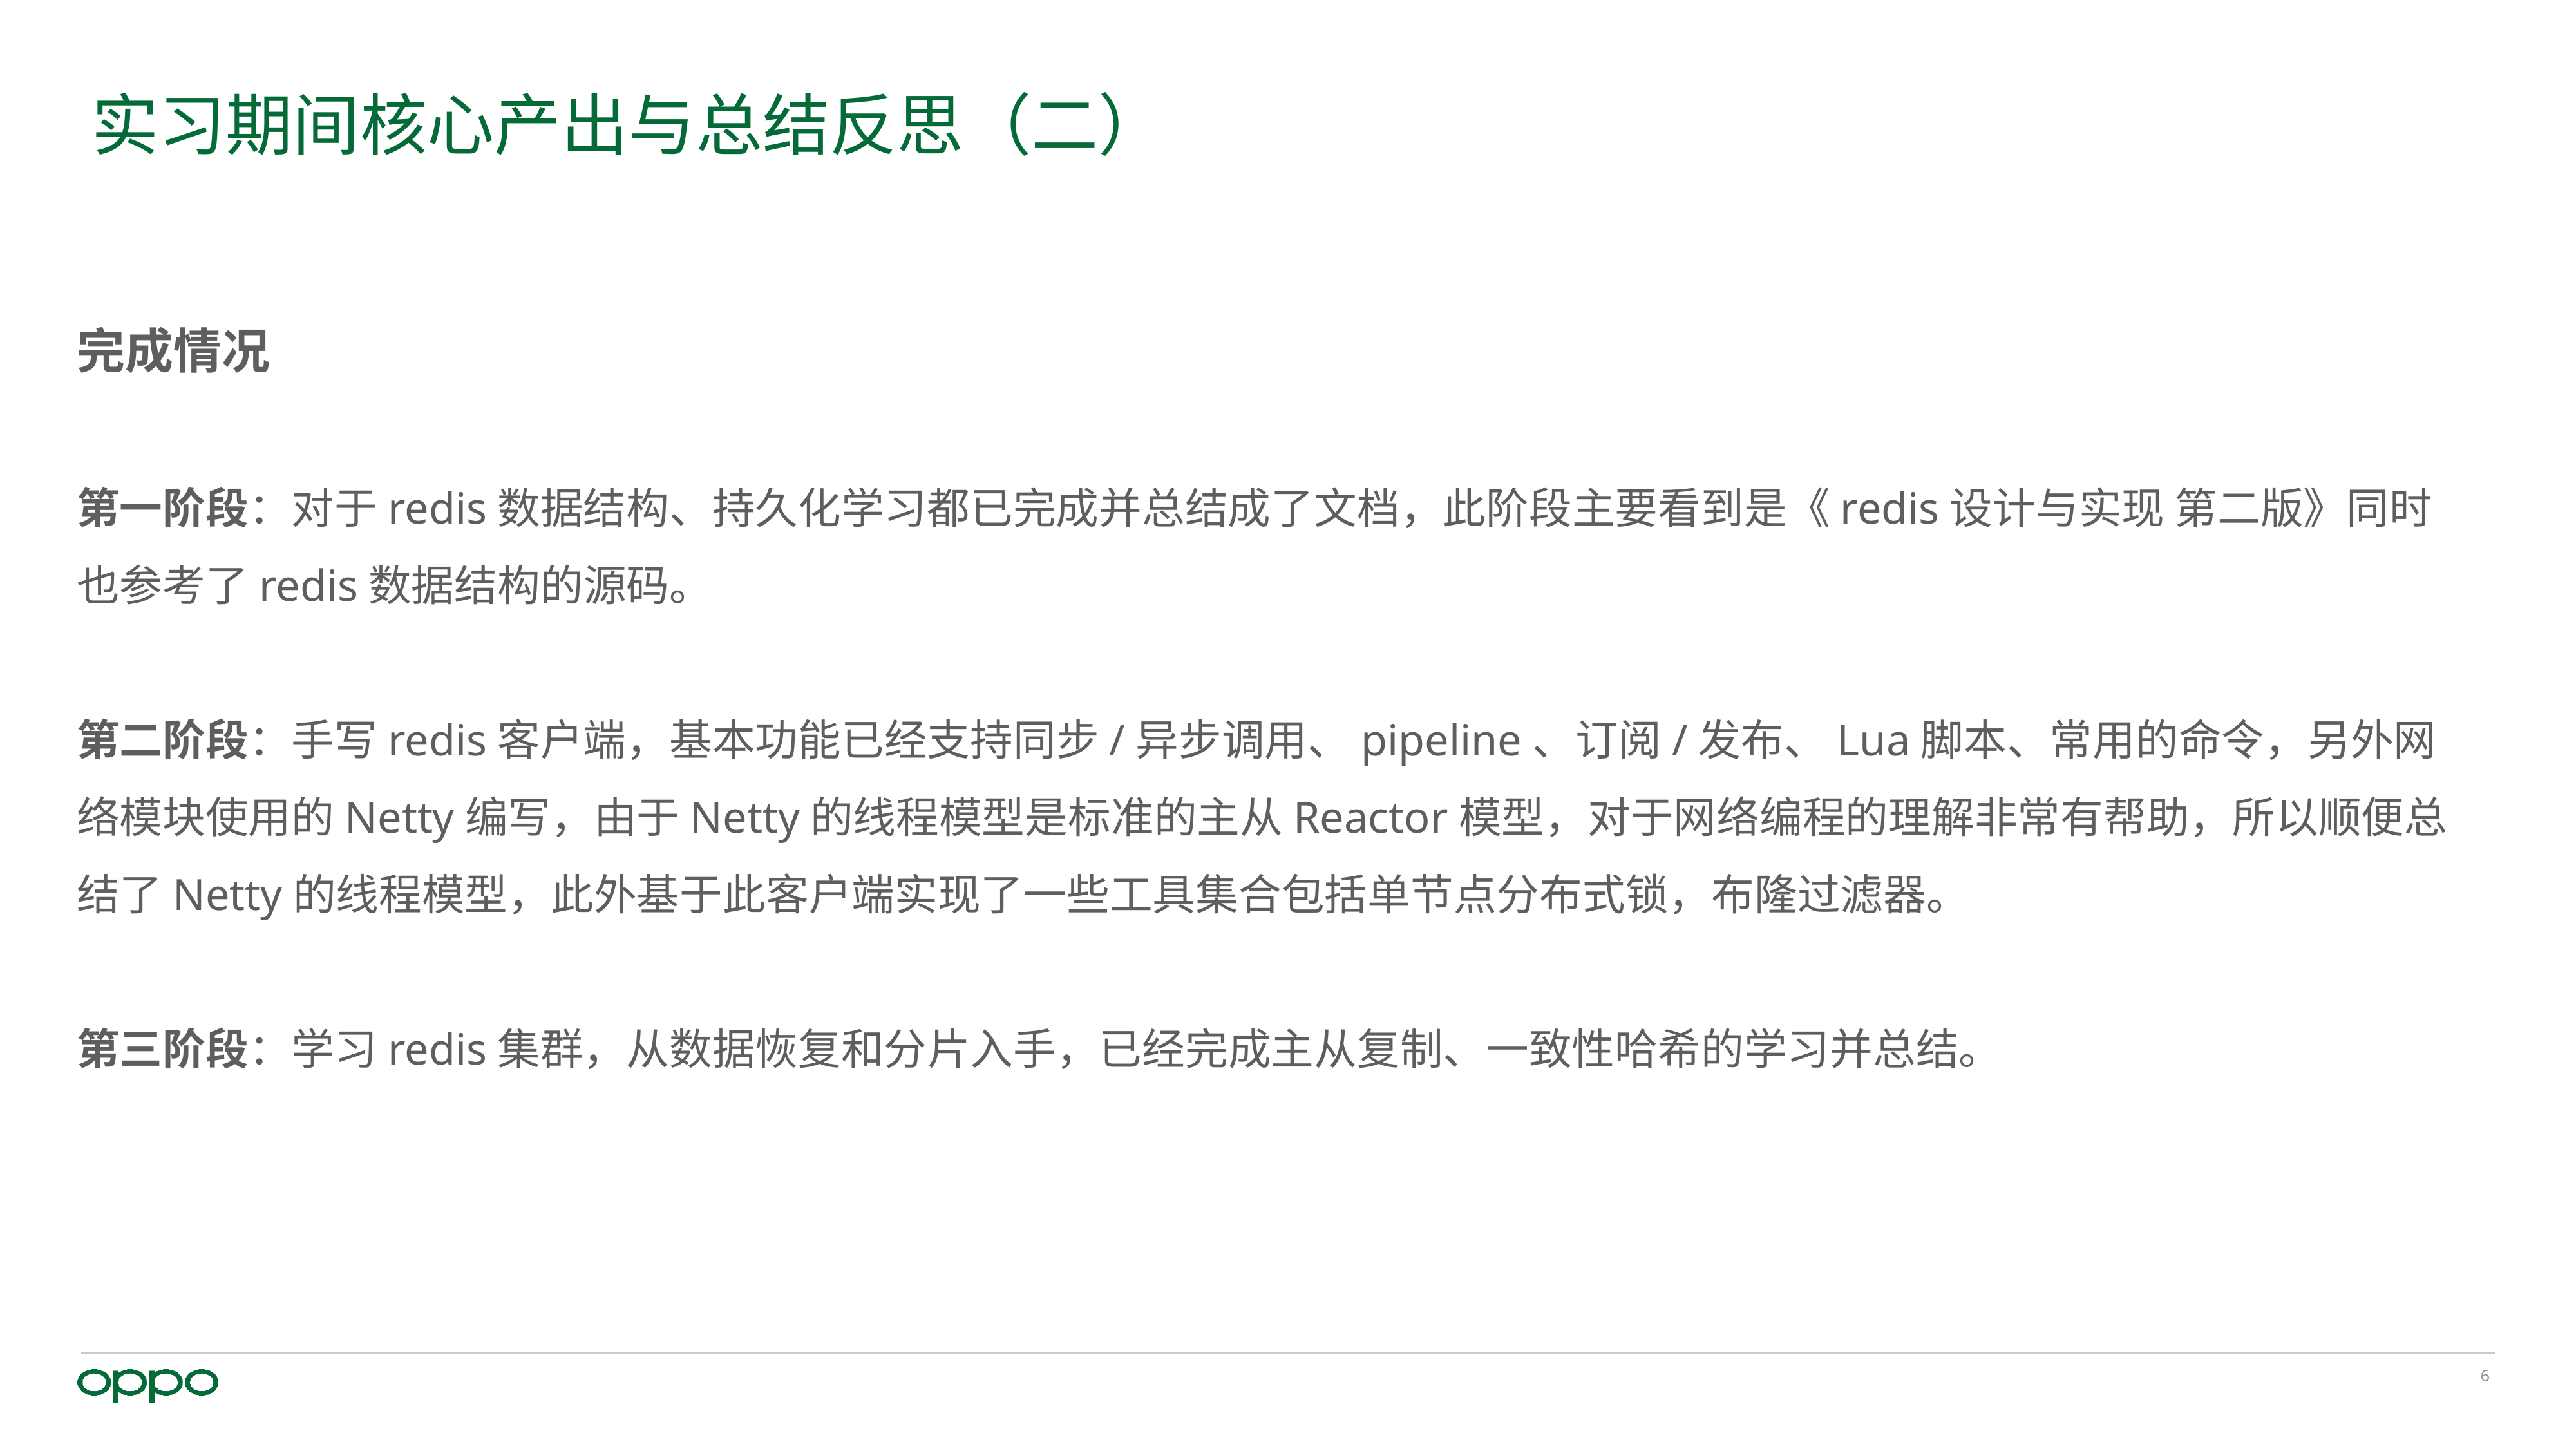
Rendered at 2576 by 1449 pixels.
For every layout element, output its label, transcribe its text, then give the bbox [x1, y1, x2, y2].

list 完成情况 第一阶段：对于redis数据结构、持久化学习都已完成并总结成了文档，此阶段主要看到是《redis设计与实现 第二版》同时也参考了redis数据结构的源码。 第二阶段：手写redis客户端，基本功能已经支持同步/异步调用、pipeline、订阅/发布、Lua脚本、常用的命令，另外网络模块使用的Netty编写，由于Netty的线程模型是标准的主从Reactor模型，对于网络编程的理解非常有帮助，所以顺便总结了Netty的线程模型，此外基于此客户端实现了一些工具集合包括单节点分布式锁，布隆过滤器。 第三阶段：学习redis集群，从数据恢复和分片入手，已经完成主从复制、一致性哈希的学习并总结。 [67, 286, 2481, 1163]
picture [77, 1369, 218, 1403]
title 实习期间核心产出与总结反思（二） [82, 66, 2496, 180]
